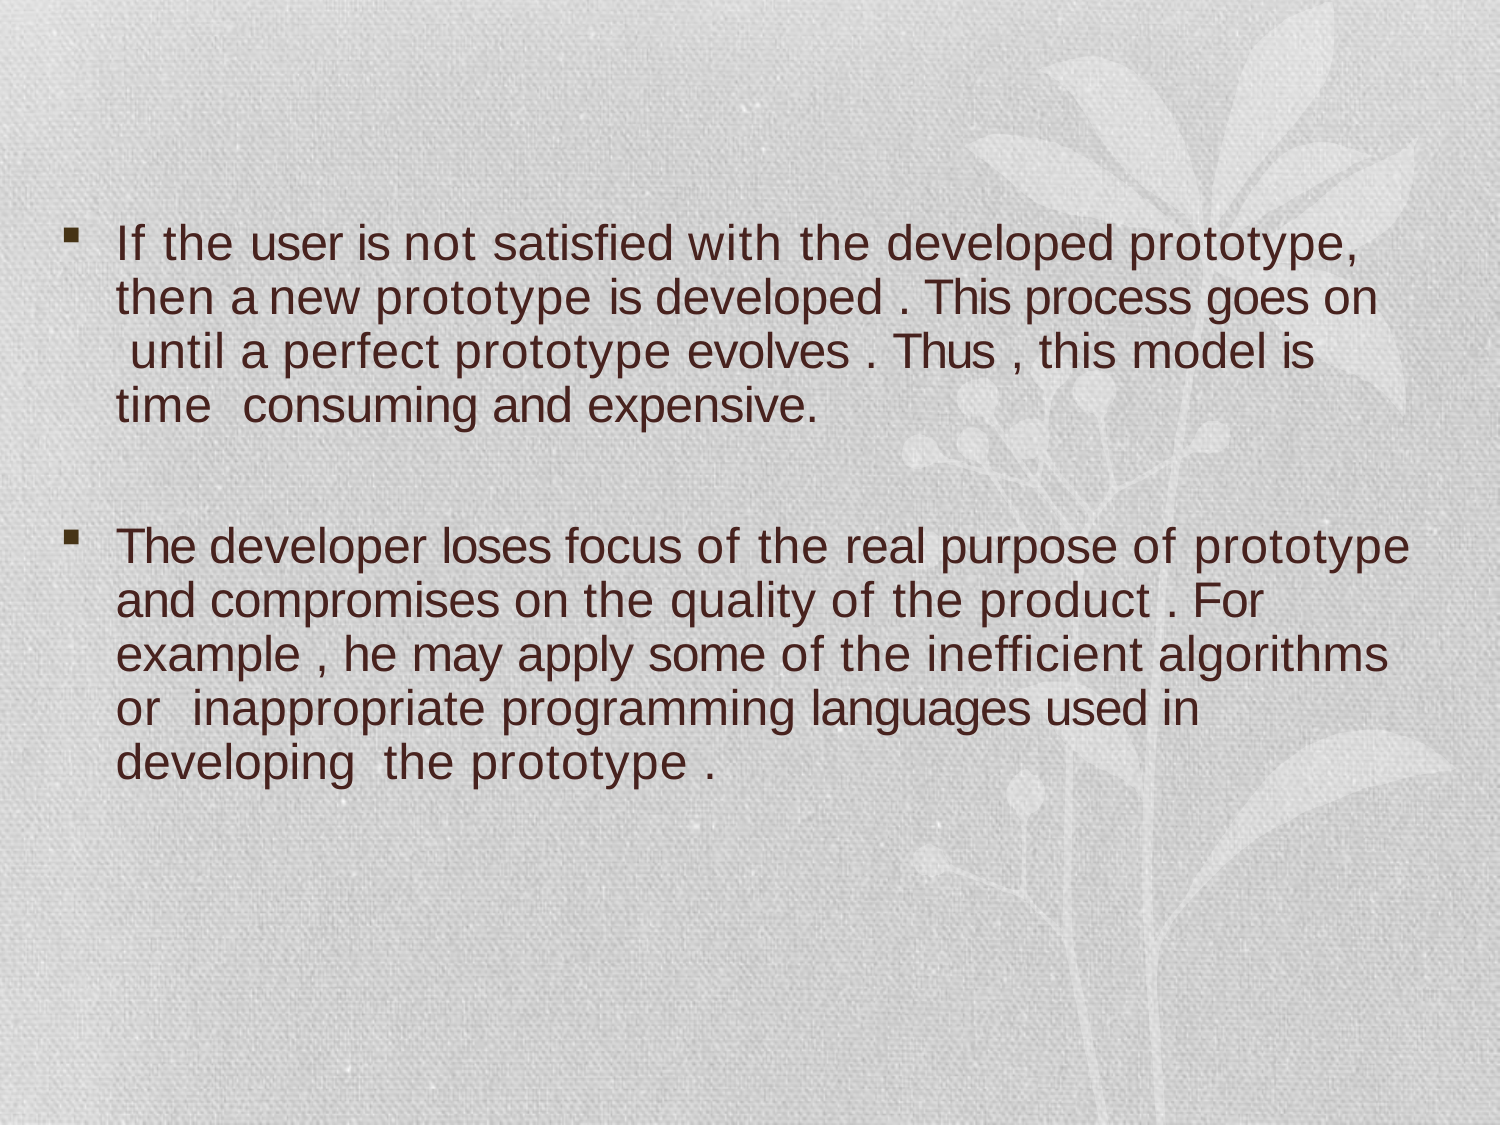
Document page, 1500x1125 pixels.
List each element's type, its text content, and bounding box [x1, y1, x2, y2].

text_box If the user is not satisfied with the developed prototype, then a new prototype is developed . This process goes on until a perfect prototype evolves . Thus , this model is time consuming and expensive. The developer loses focus of the real purpose of prototype and compromises on the quality of the product . For example , he may apply some of the inefficient algorithms or inappropriate programming languages used in developing the prototype . [57, 209, 1431, 790]
picture [0, 0, 1500, 1125]
